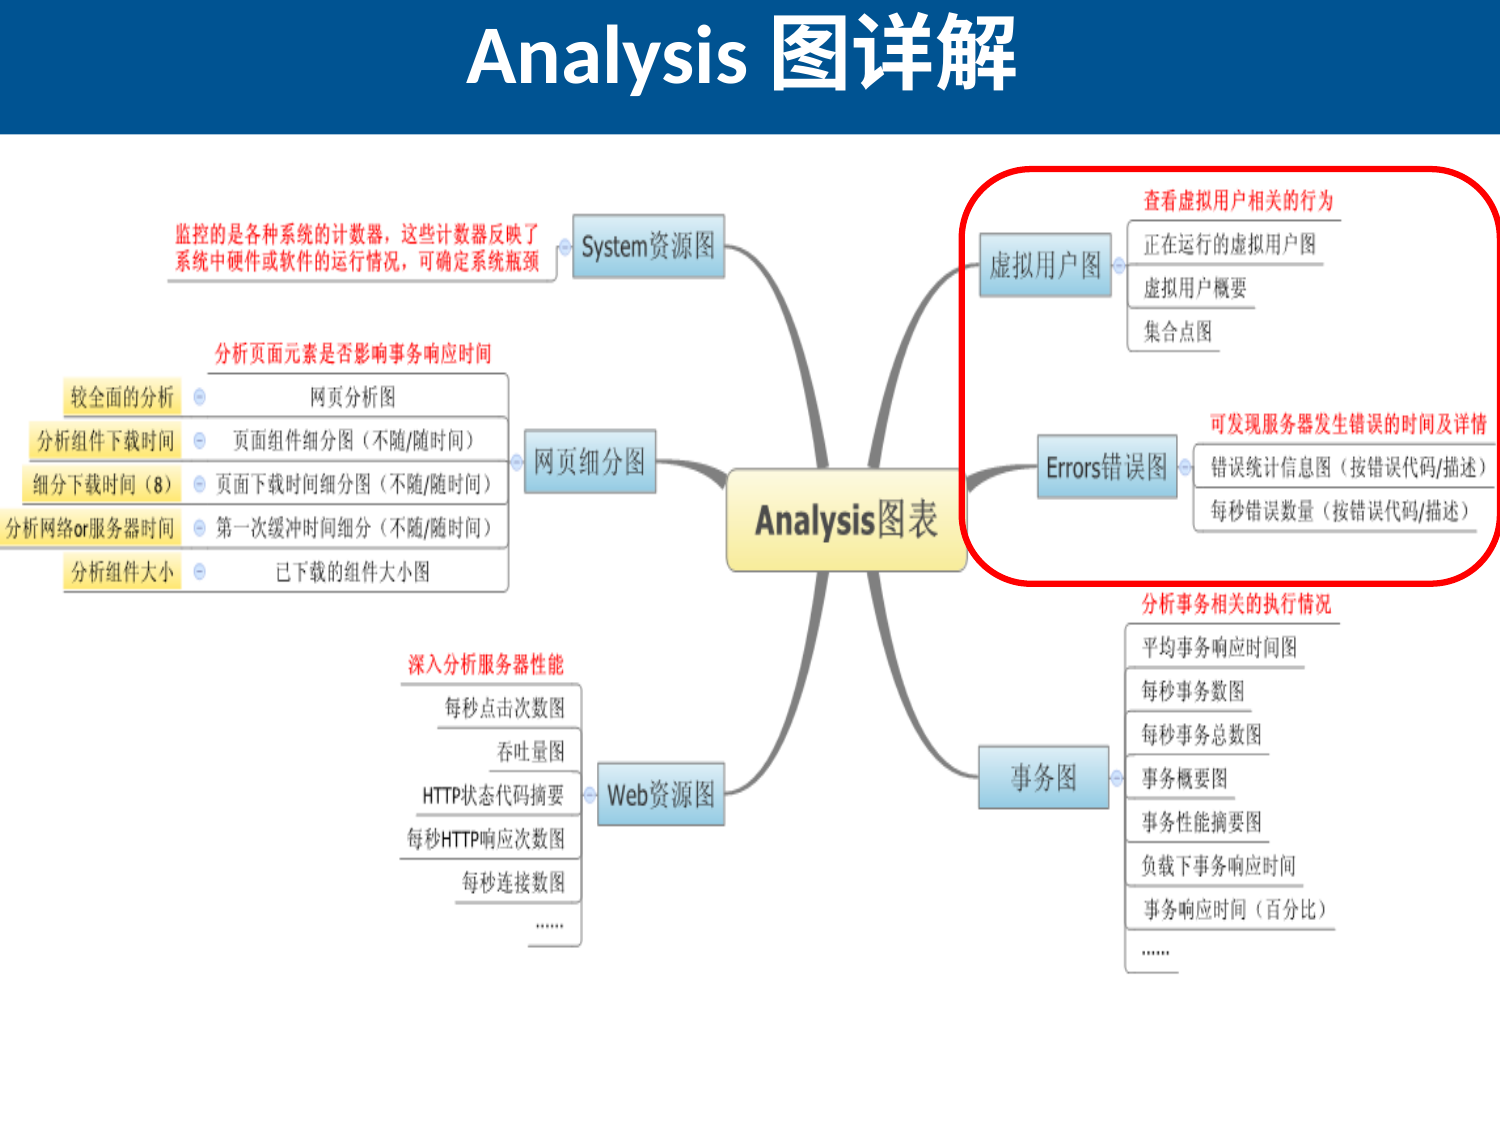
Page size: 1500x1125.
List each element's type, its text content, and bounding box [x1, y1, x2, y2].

text_box [1000, 169, 1461, 176]
picture [0, 177, 1500, 989]
title Analysis图详解 [2, 0, 1483, 135]
